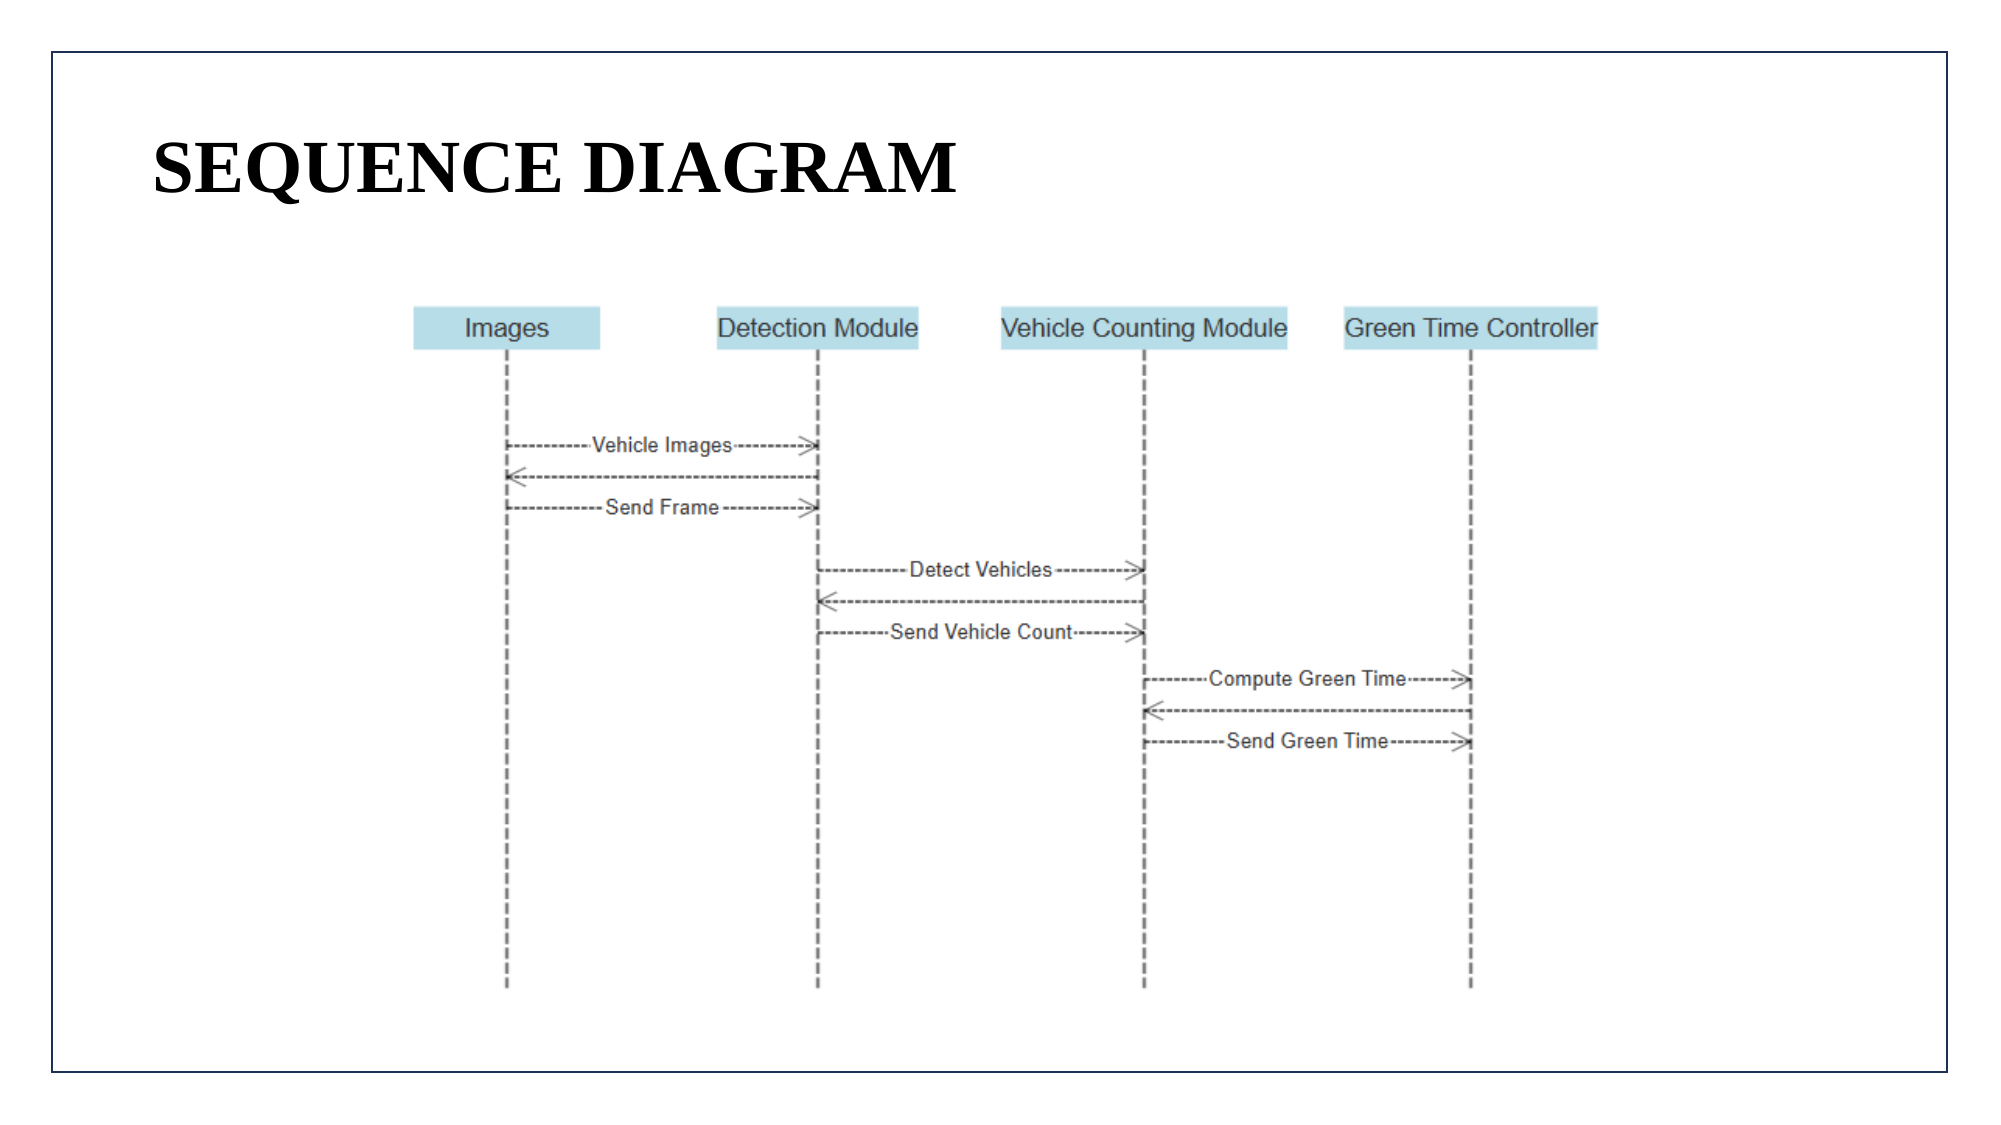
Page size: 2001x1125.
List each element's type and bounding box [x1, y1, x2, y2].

picture [347, 253, 1653, 1066]
text_box [51, 51, 1948, 1073]
